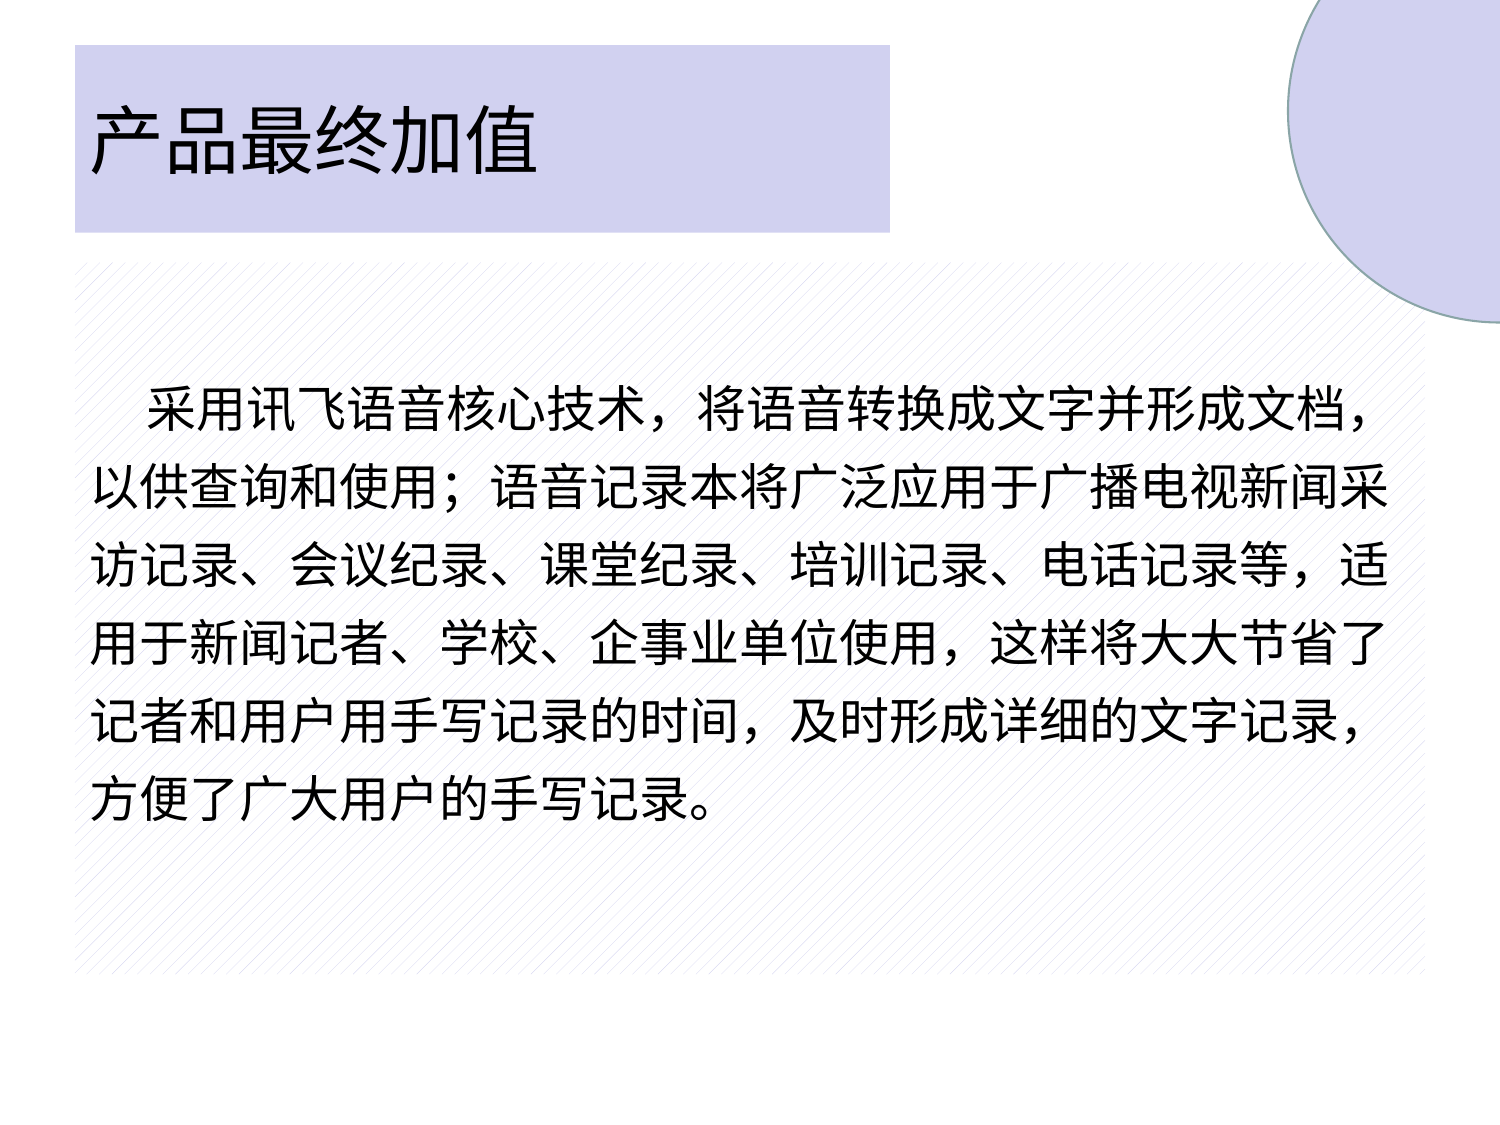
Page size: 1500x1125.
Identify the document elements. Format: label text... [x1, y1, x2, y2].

list 采用讯飞语音核心技术，将语音转换成文字并形成文档，以供查询和使用；语音记录本将广泛应用于广播电视新闻采访记录、会议纪录、课堂纪录、培训记录、电话记录等，适用于新闻记者、学校、企事业单位使用，这样将大大节省了记者和用户用手写记录的时间，及时形成详细的文字记录，方便了广大用户的手写记录。 [74, 262, 1426, 975]
title 产品最终加值 [74, 44, 891, 233]
text_box [1286, 0, 1500, 324]
